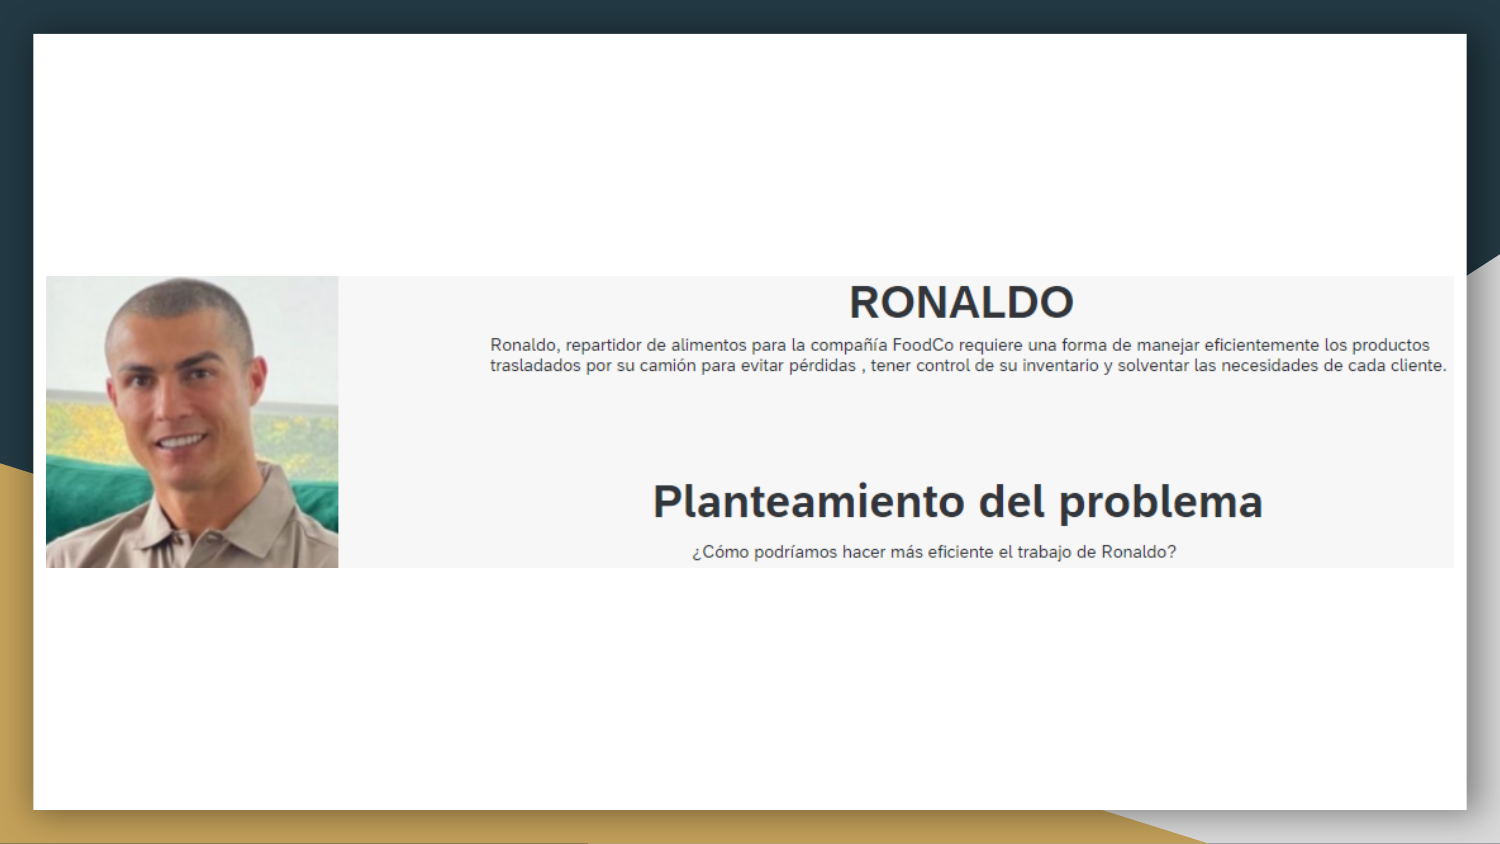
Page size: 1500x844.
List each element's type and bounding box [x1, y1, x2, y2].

picture [46, 276, 1454, 568]
